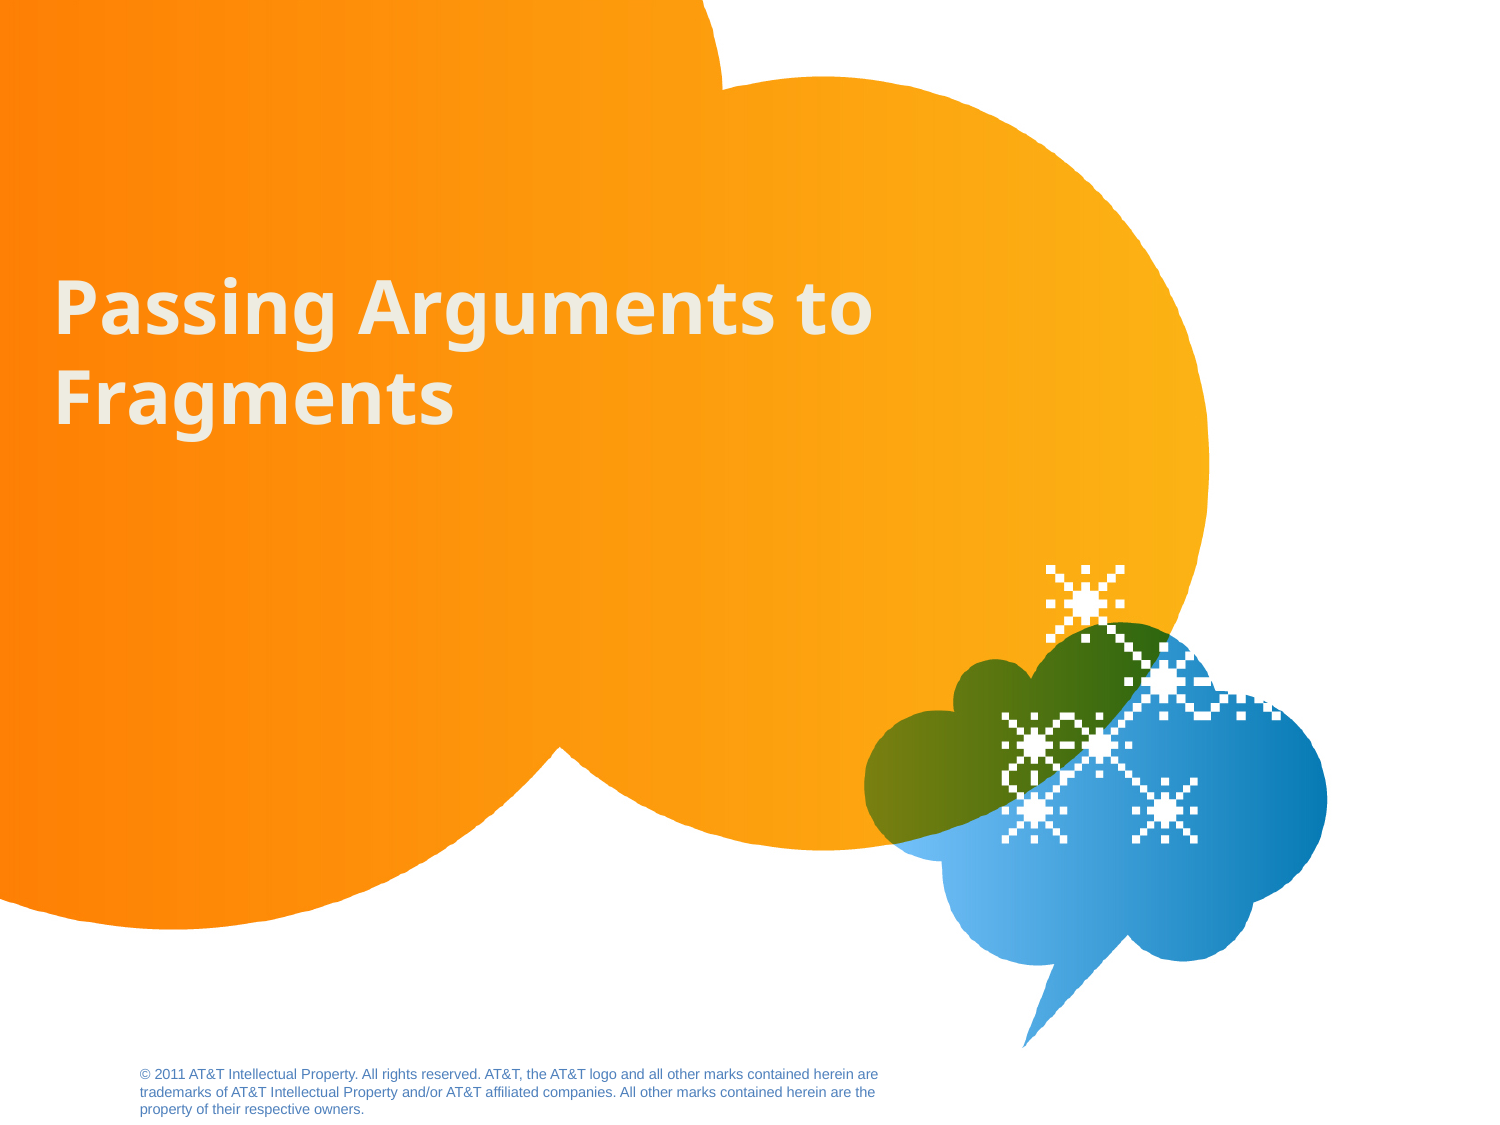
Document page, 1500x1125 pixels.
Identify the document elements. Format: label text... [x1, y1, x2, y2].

picture [0, 0, 1388, 1056]
title Passing Arguments to Fragments [37, 251, 1063, 476]
